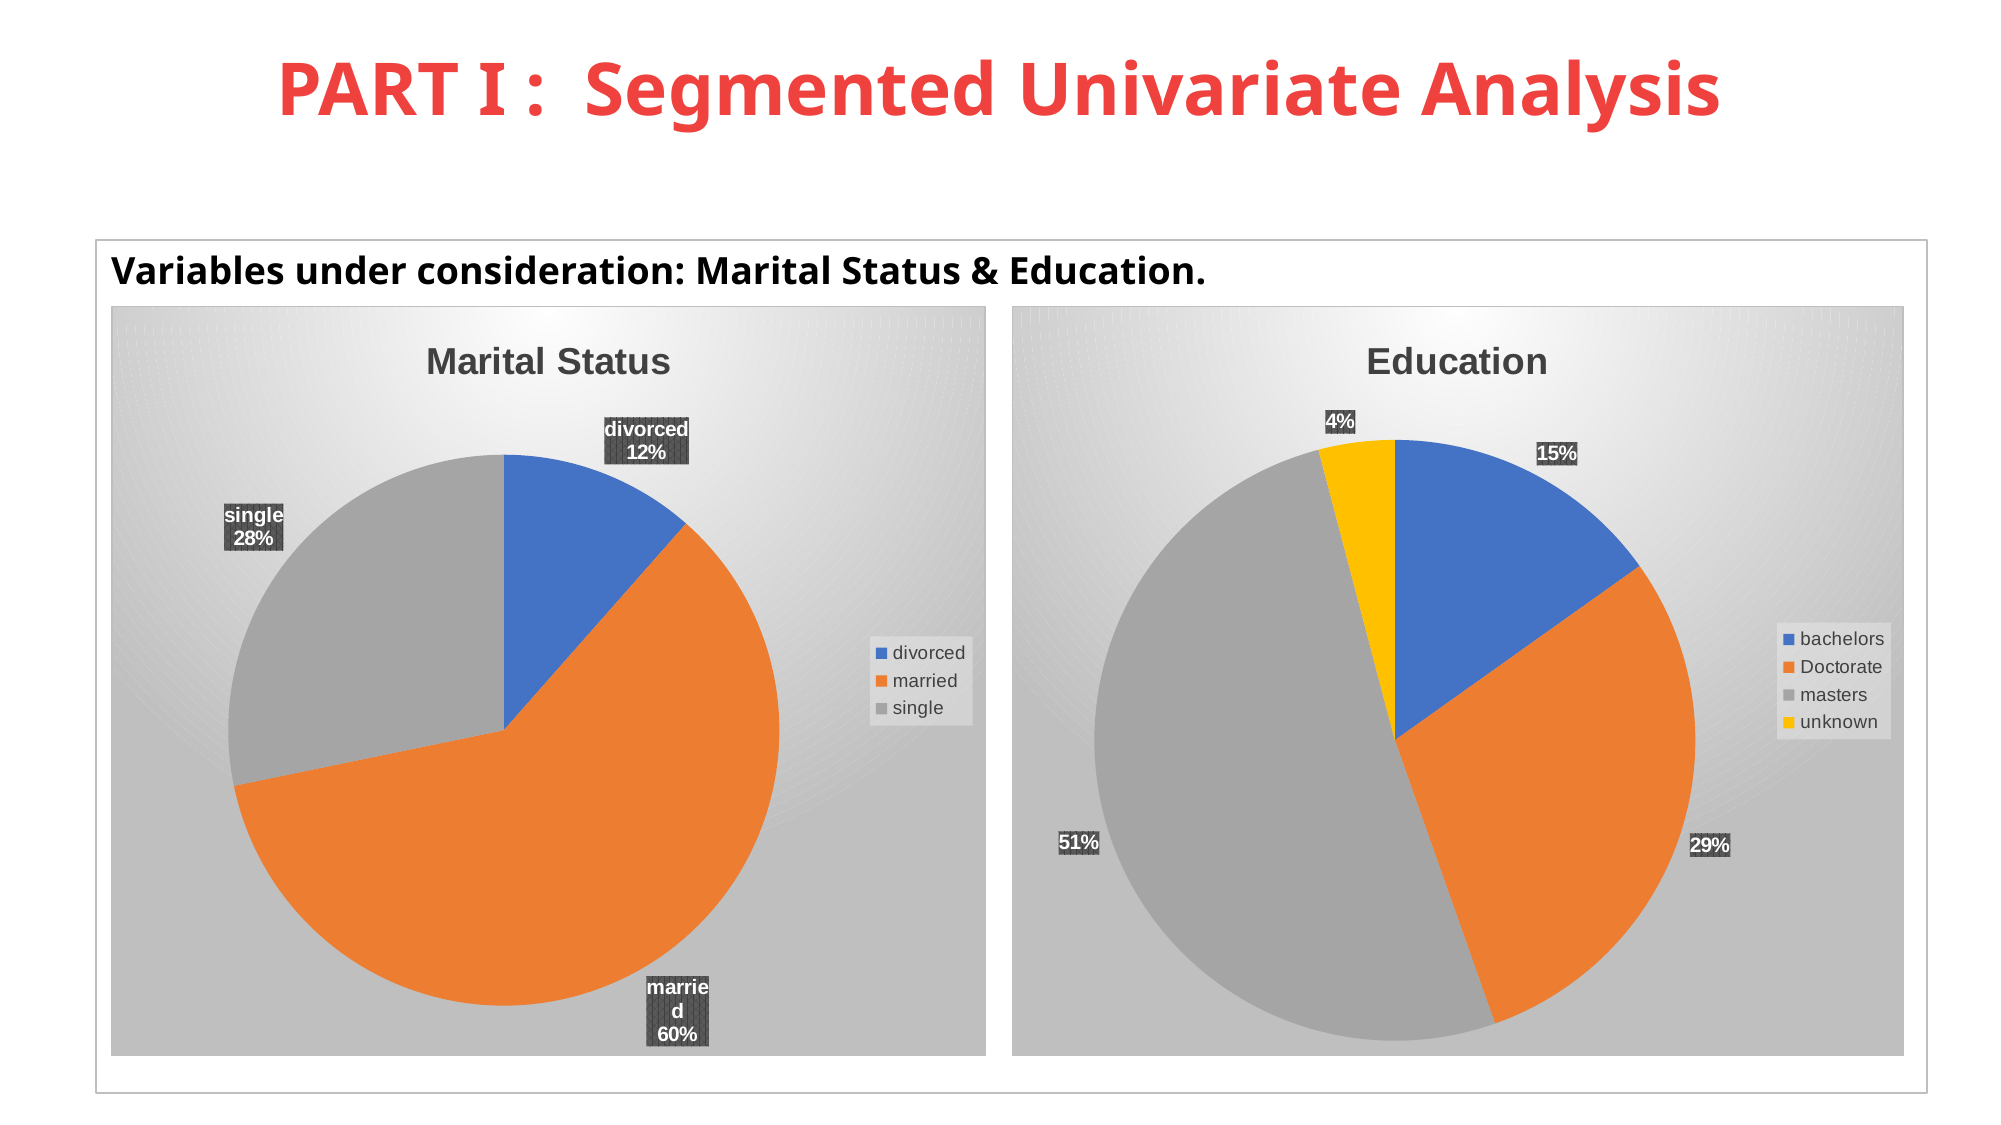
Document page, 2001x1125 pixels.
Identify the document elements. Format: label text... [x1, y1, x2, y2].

chart [110, 305, 986, 1057]
title PART I : Segmented Univariate Analysis [137, 31, 1863, 239]
text_box Variables under consideration: Marital Status & Education. [95, 239, 1928, 1094]
chart [1011, 305, 1905, 1057]
